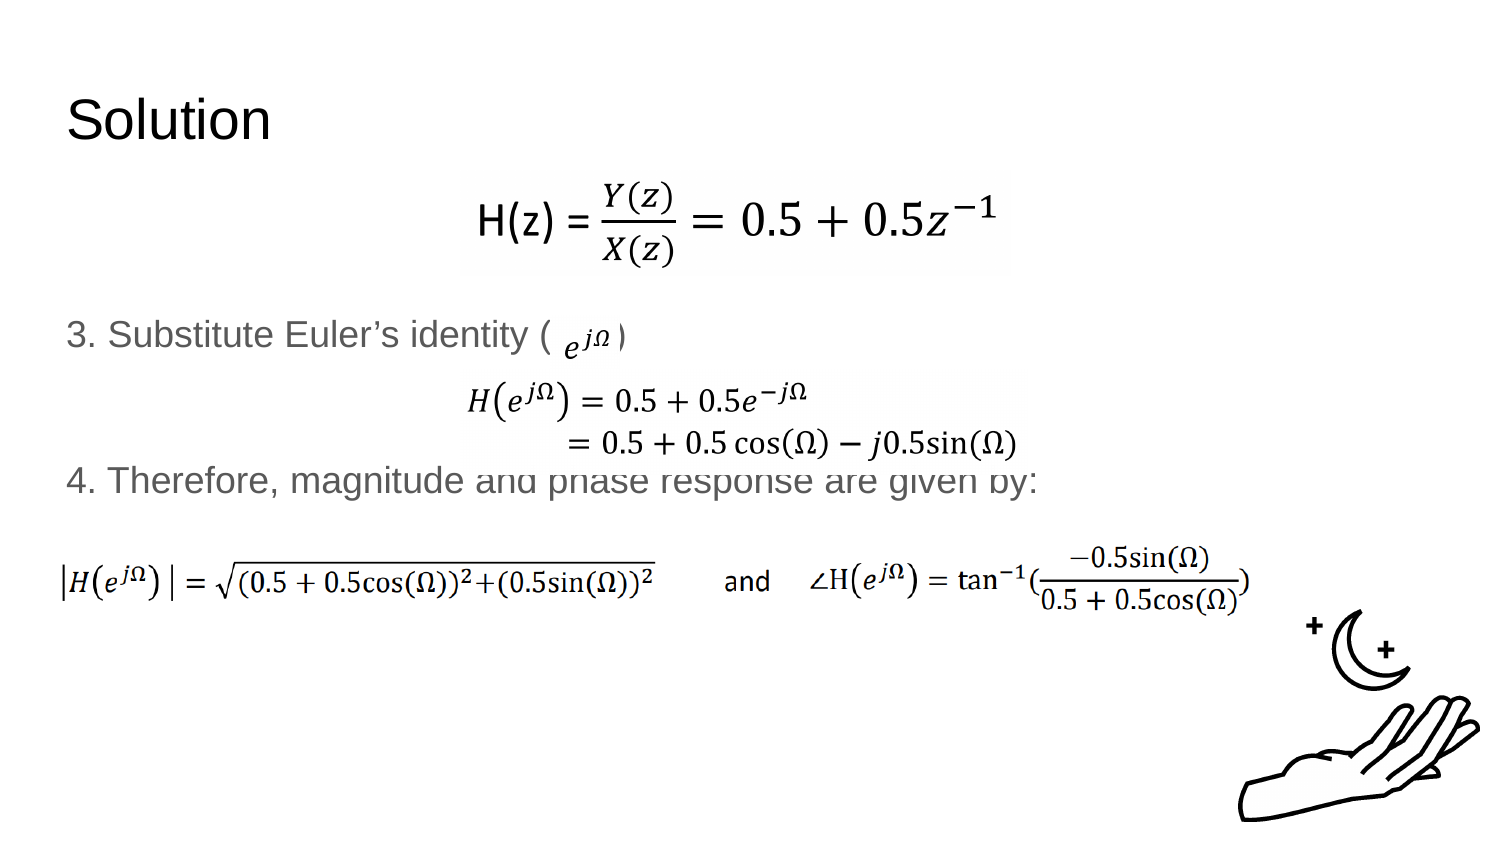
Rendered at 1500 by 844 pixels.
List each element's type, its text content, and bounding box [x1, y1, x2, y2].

picture [50, 543, 1290, 619]
picture [460, 315, 1028, 475]
picture [1449, 609, 1480, 822]
picture [460, 169, 1011, 276]
title Solution [51, 72, 1449, 151]
list 3. Substitute Euler’s identity ( ) 4. Therefore, magnitude and phase response are given by: [51, 151, 1449, 824]
